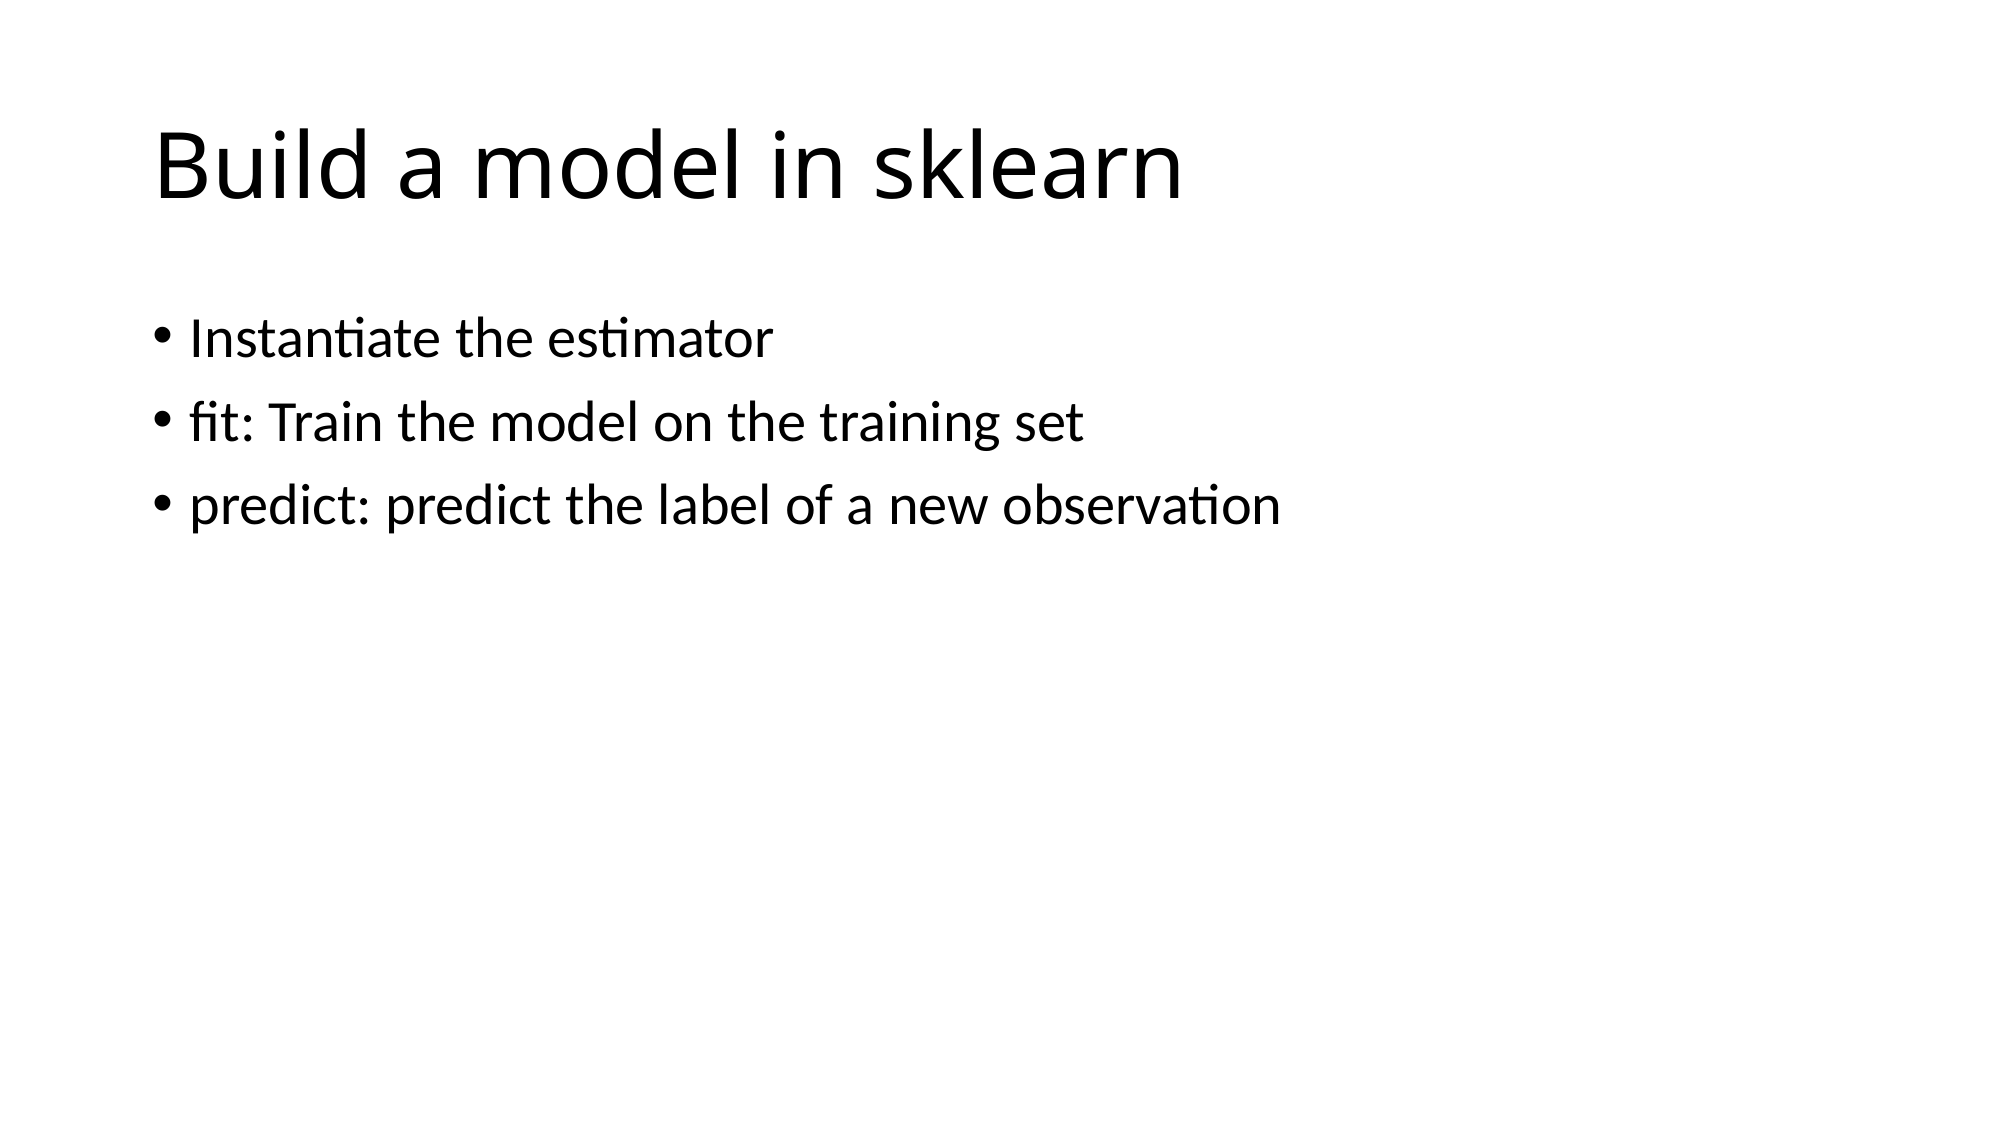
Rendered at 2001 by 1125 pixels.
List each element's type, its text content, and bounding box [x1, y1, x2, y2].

list Instantiate the estimator fit: Train the model on the training set predict: predict the label of a new observation [137, 299, 1863, 1014]
title Build a model in sklearn [137, 59, 1863, 278]
